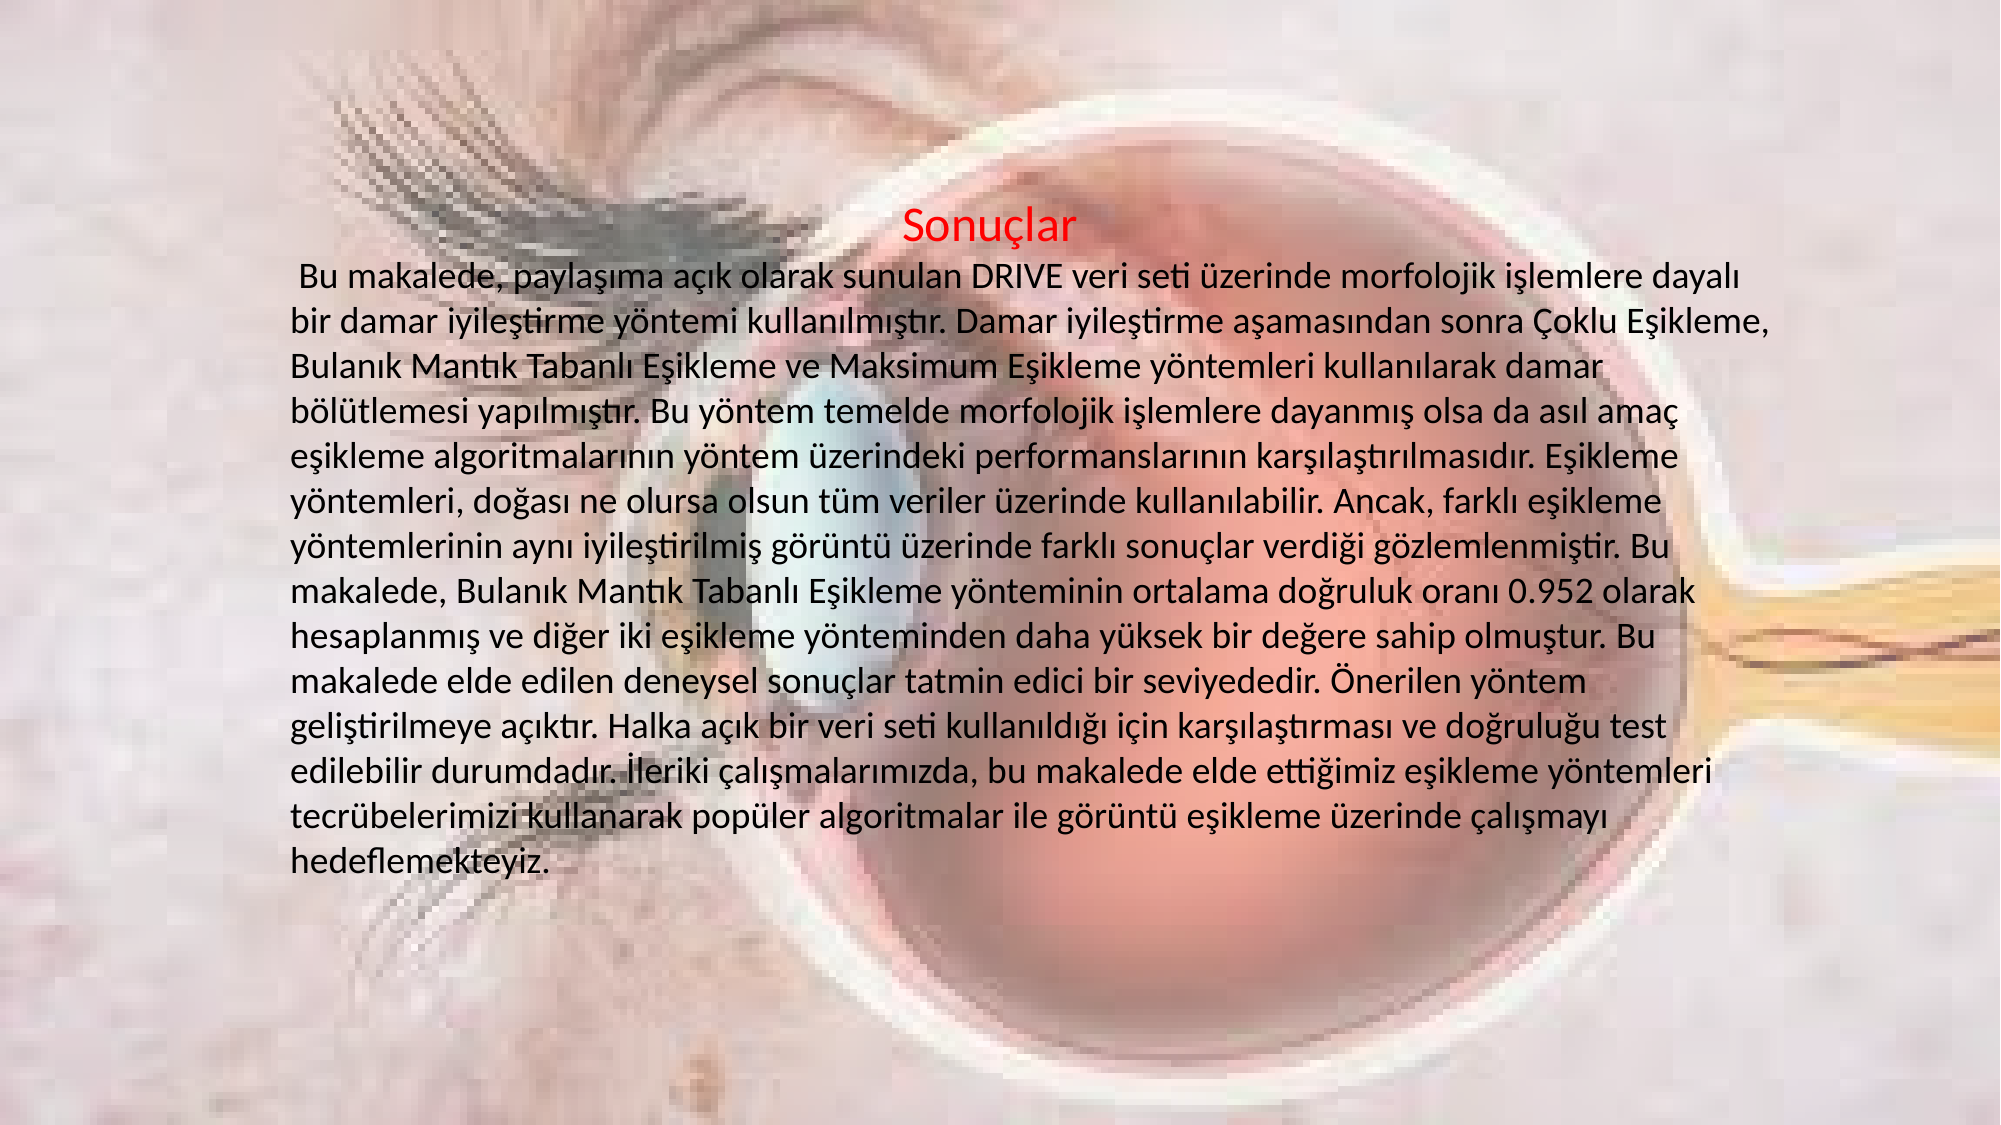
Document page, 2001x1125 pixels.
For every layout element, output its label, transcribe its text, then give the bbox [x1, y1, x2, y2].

text_box Sonuçlar Bu makalede, paylaşıma açık olarak sunulan DRIVE veri seti üzerinde morfolojik işlemlere dayalı bir damar iyileştirme yöntemi kullanılmıştır. Damar iyileştirme aşamasından sonra Çoklu Eşikleme, Bulanık Mantık Tabanlı Eşikleme ve Maksimum Eşikleme yöntemleri kullanılarak damar bölütlemesi yapılmıştır. Bu yöntem temelde morfolojik işlemlere dayanmış olsa da asıl amaç eşikleme algoritmalarının yöntem üzerindeki performanslarının karşılaştırılmasıdır. Eşikleme yöntemleri, doğası ne olursa olsun tüm veriler üzerinde kullanılabilir. Ancak, farklı eşikleme yöntemlerinin aynı iyileştirilmiş görüntü üzerinde farklı sonuçlar verdiği gözlemlenmiştir. Bu makalede, Bulanık Mantık Tabanlı Eşikleme yönteminin ortalama doğruluk oranı 0.952 olarak hesaplanmış ve diğer iki eşikleme yönteminden daha yüksek bir değere sahip olmuştur. Bu makalede elde edilen deneysel sonuçlar tatmin edici bir seviyededir. Önerilen yöntem geliştirilmeye açıktır. Halka açık bir veri seti kullanıldığı için karşılaştırması ve doğruluğu test edilebilir durumdadır. İleriki çalışmalarımızda, bu makalede elde ettiğimiz eşikleme yöntemleri tecrübelerimizi kullanarak popüler algoritmalar ile görüntü eşikleme üzerinde çalışmayı hedeflemekteyiz. [275, 183, 1788, 889]
